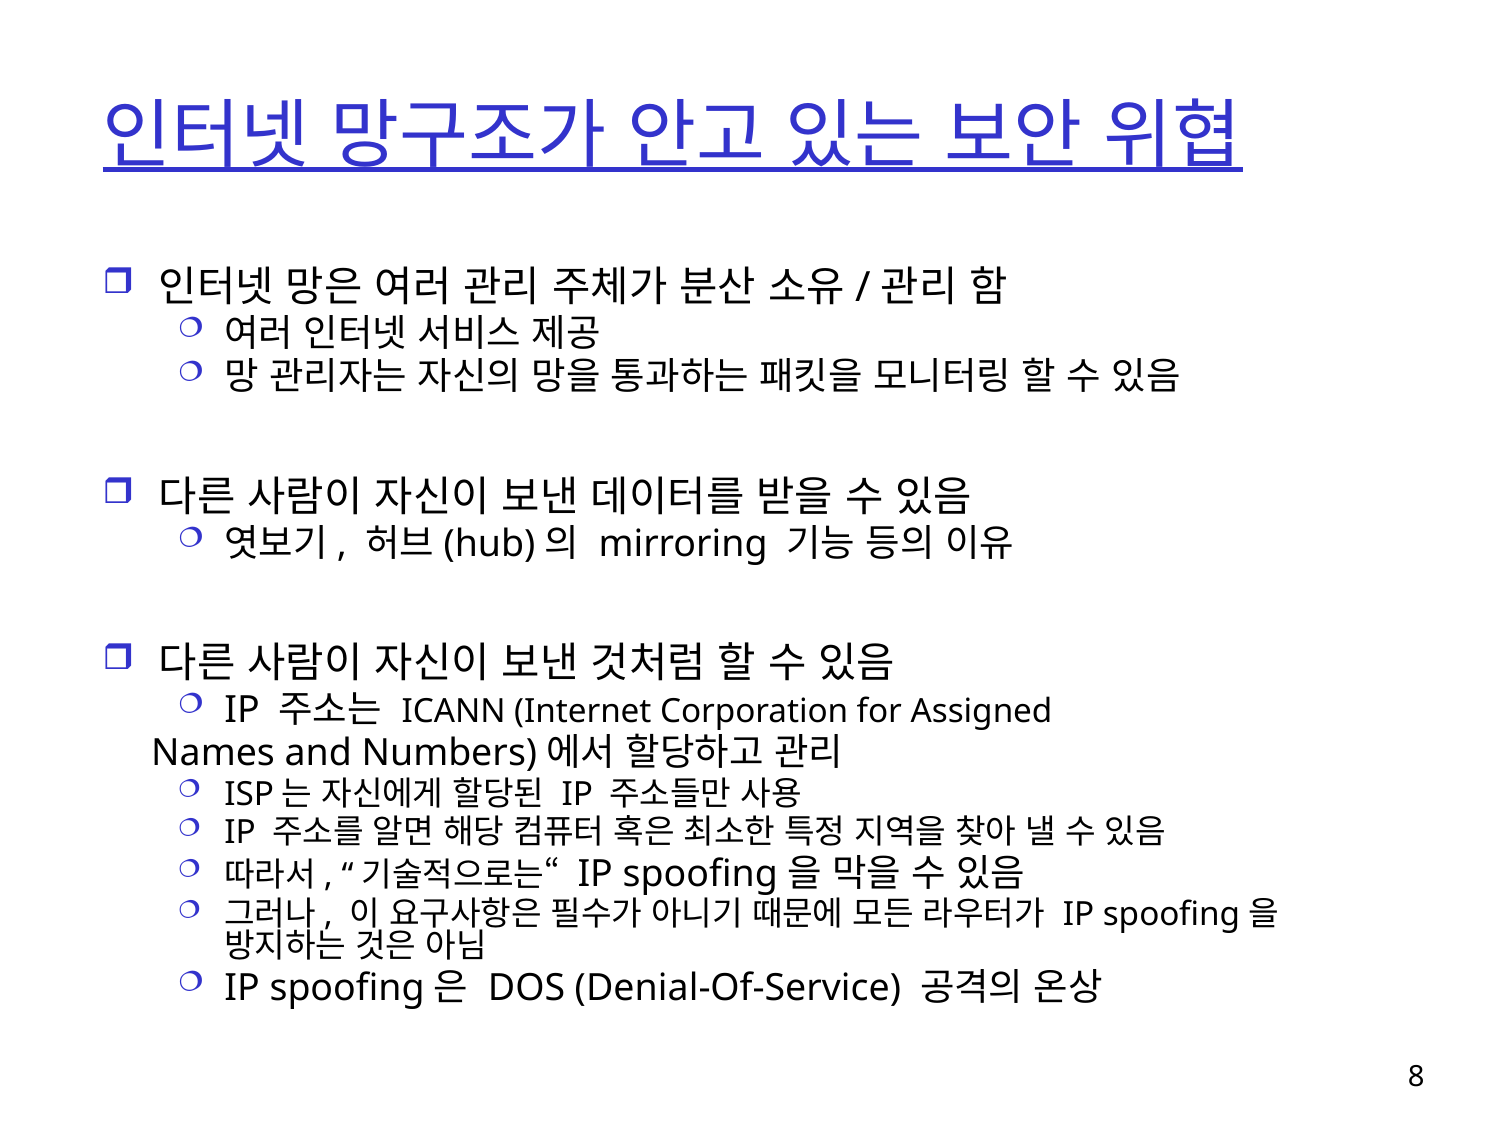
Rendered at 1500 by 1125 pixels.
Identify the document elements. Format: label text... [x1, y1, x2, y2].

slide_number 8 [1320, 1050, 1440, 1099]
list 인터넷 망은 여러 관리 주체가 분산 소유/관리 함 여러 인터넷 서비스 제공 망 관리자는 자신의 망을 통과하는 패킷을 모니터링 할 수 있음 다른 사람이 자신이 보낸 데이터를 받을 수 있음 엿보기, 허브(hub)의 mirroring 기능 등의 이유 다른 사람이 자신이 보낸 것처럼 할 수 있음 IP 주소는 ICANN (Internet Corporation for Assigned Names and Numbers)에서 할당하고 관리 ISP는 자신에게 할당된 IP 주소들만 사용 IP 주소를 알면 해당 컴퓨터 혹은 최소한 특정 지역을 찾아 낼 수 있음 따라서, “기술적으로는“ IP spoofing을 막을 수 있음 그러나, 이 요구사항은 필수가 아니기 때문에 모든 라우터가 IP spoofing을 방지하는 것은 아님 IP spoofing은 DOS (Denial-Of-Service) 공격의 온상 [87, 262, 1363, 1025]
title 인터넷 망구조가 안고 있는 보안 위협 [87, 37, 1363, 225]
